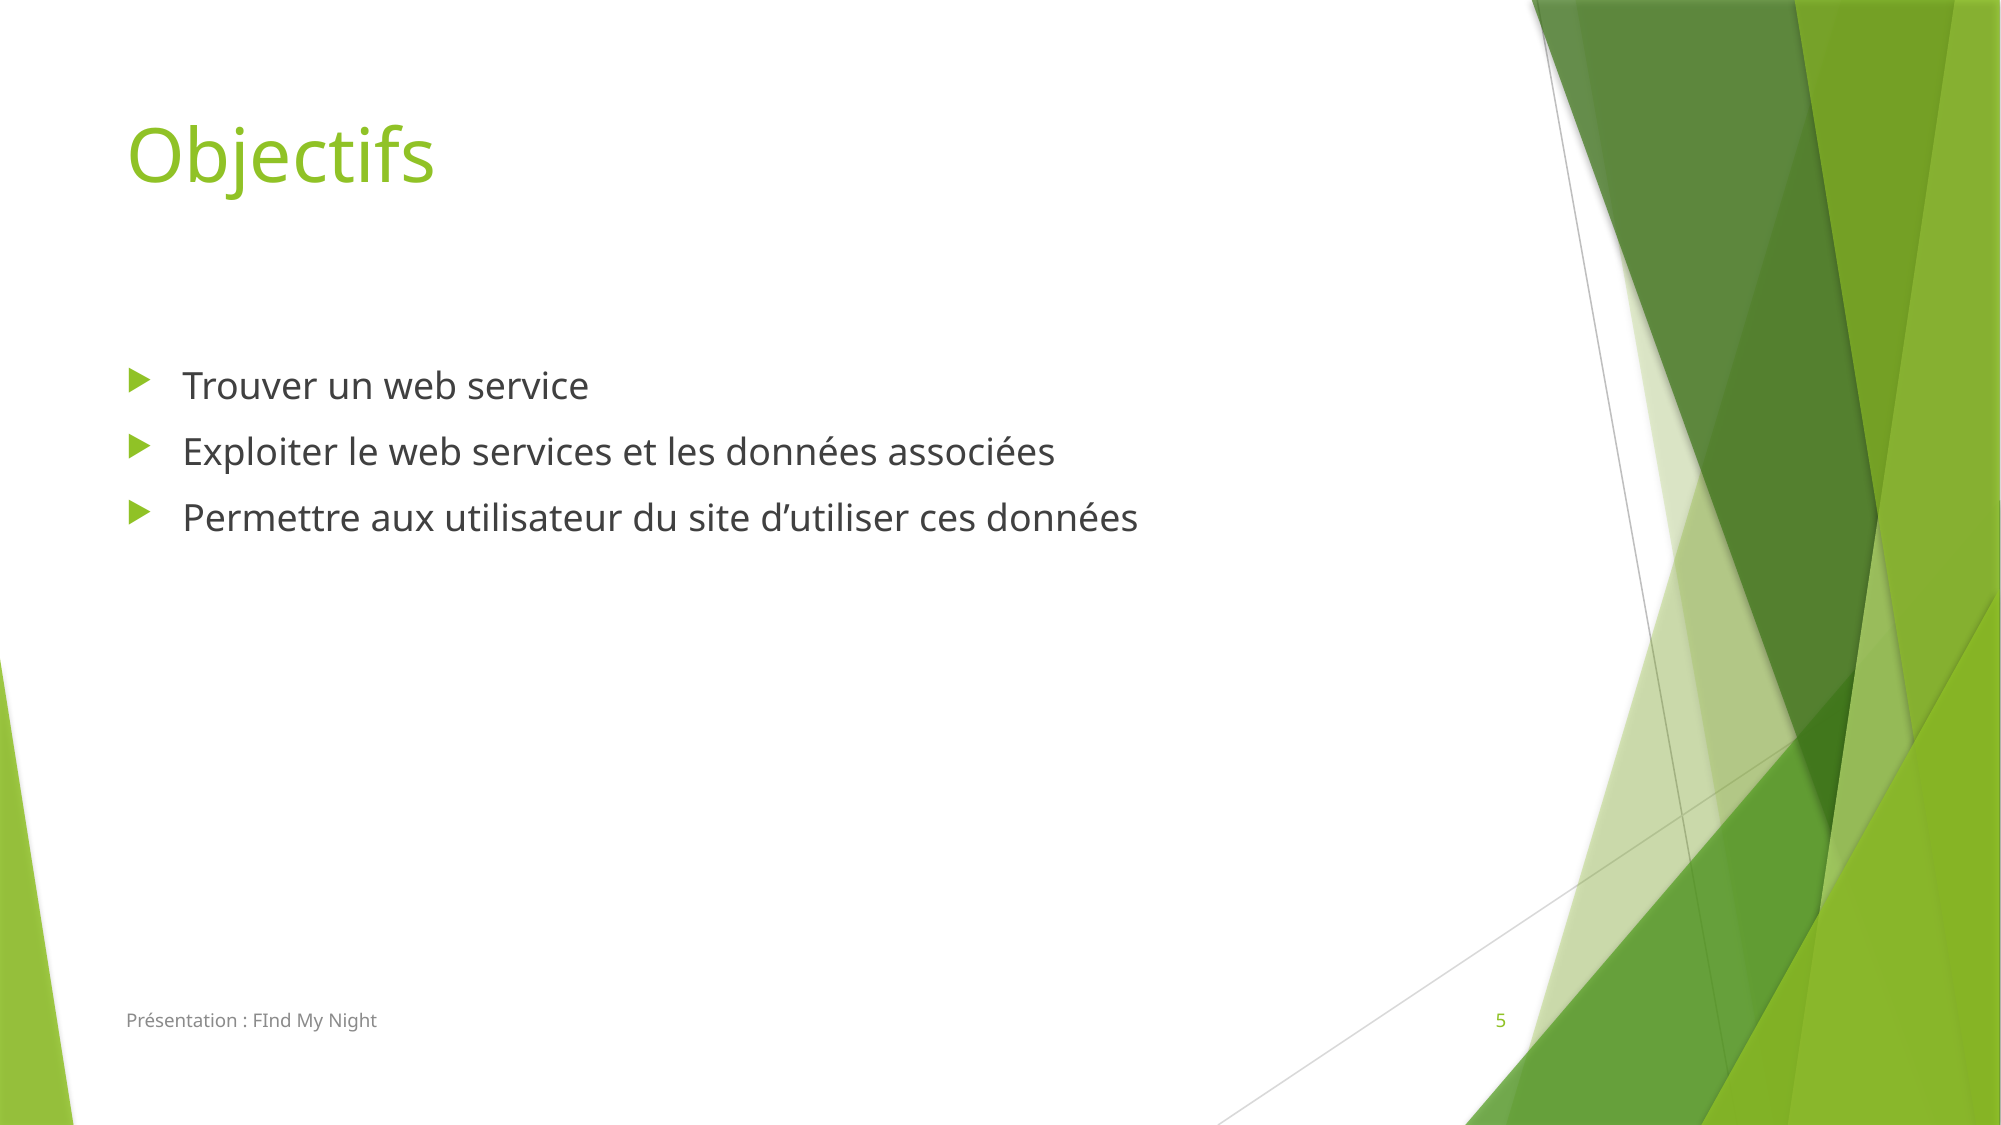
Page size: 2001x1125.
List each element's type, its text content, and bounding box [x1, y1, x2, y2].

footer Présentation : FInd My Night [111, 991, 1145, 1051]
list Trouver un web service Exploiter le web services et les données associées Permettre aux utilisateur du site d’utiliser ces données [111, 354, 1522, 992]
slide_number 5 [1409, 991, 1522, 1051]
title Objectifs [111, 99, 1522, 317]
